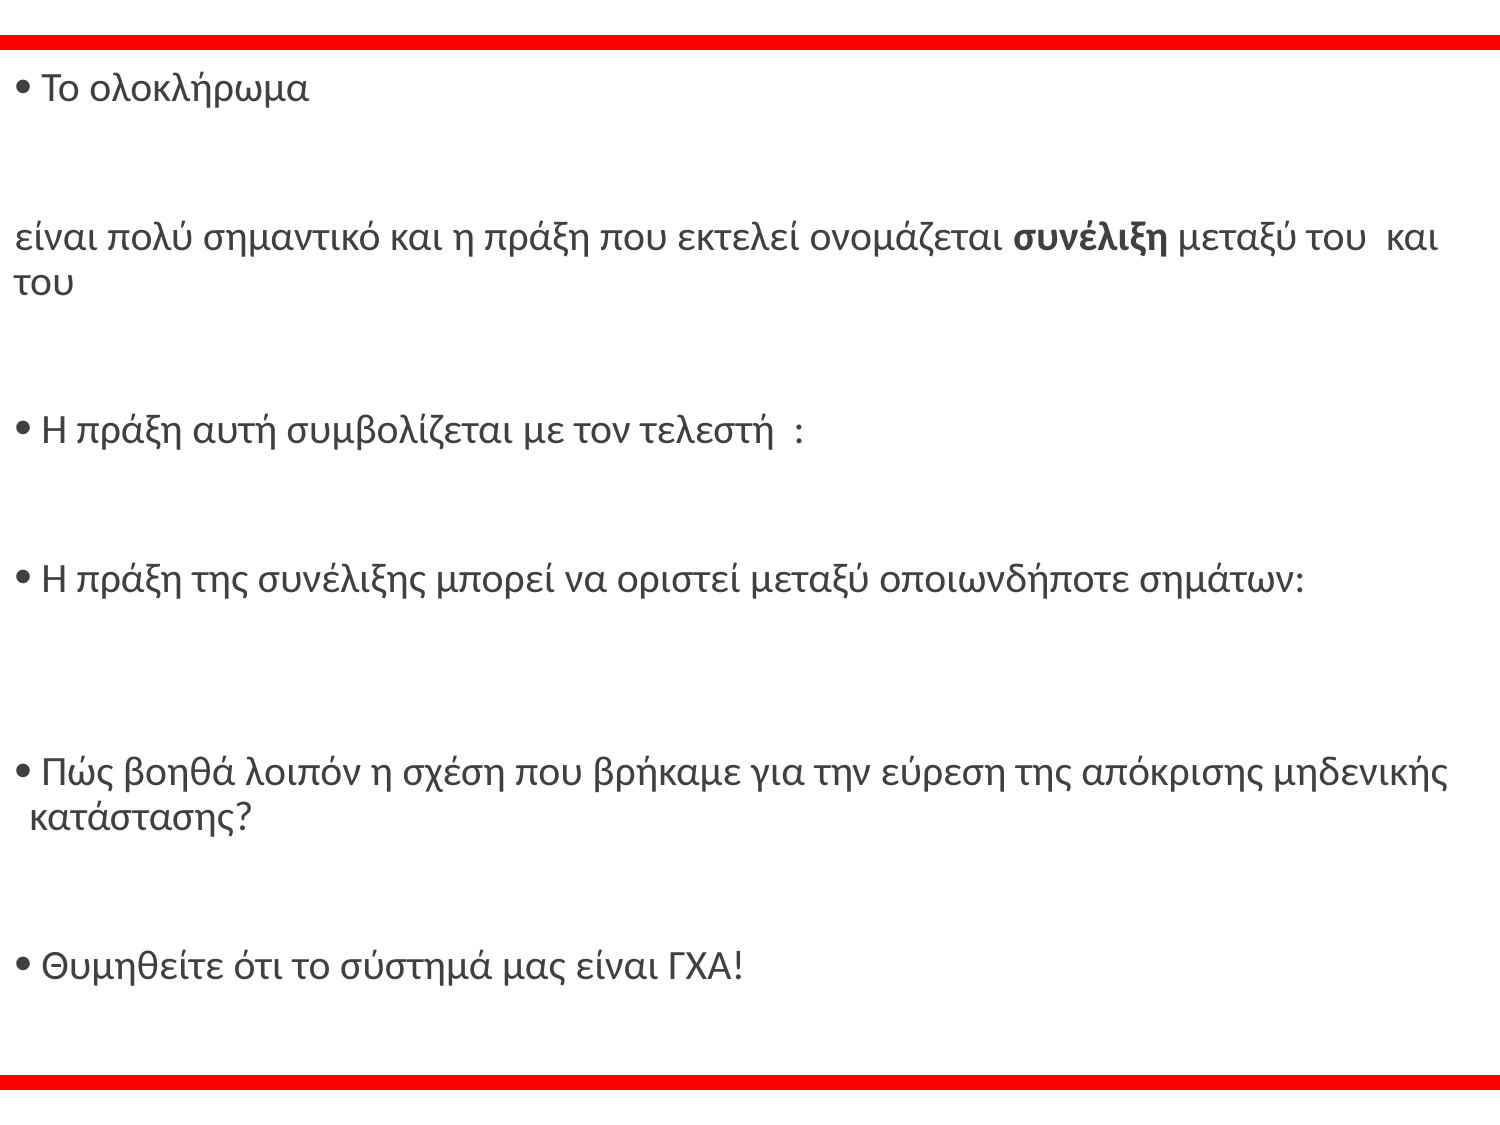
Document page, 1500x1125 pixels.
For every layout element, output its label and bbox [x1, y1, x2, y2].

text_box [0, 35, 1500, 50]
text_box [0, 1075, 1500, 1090]
